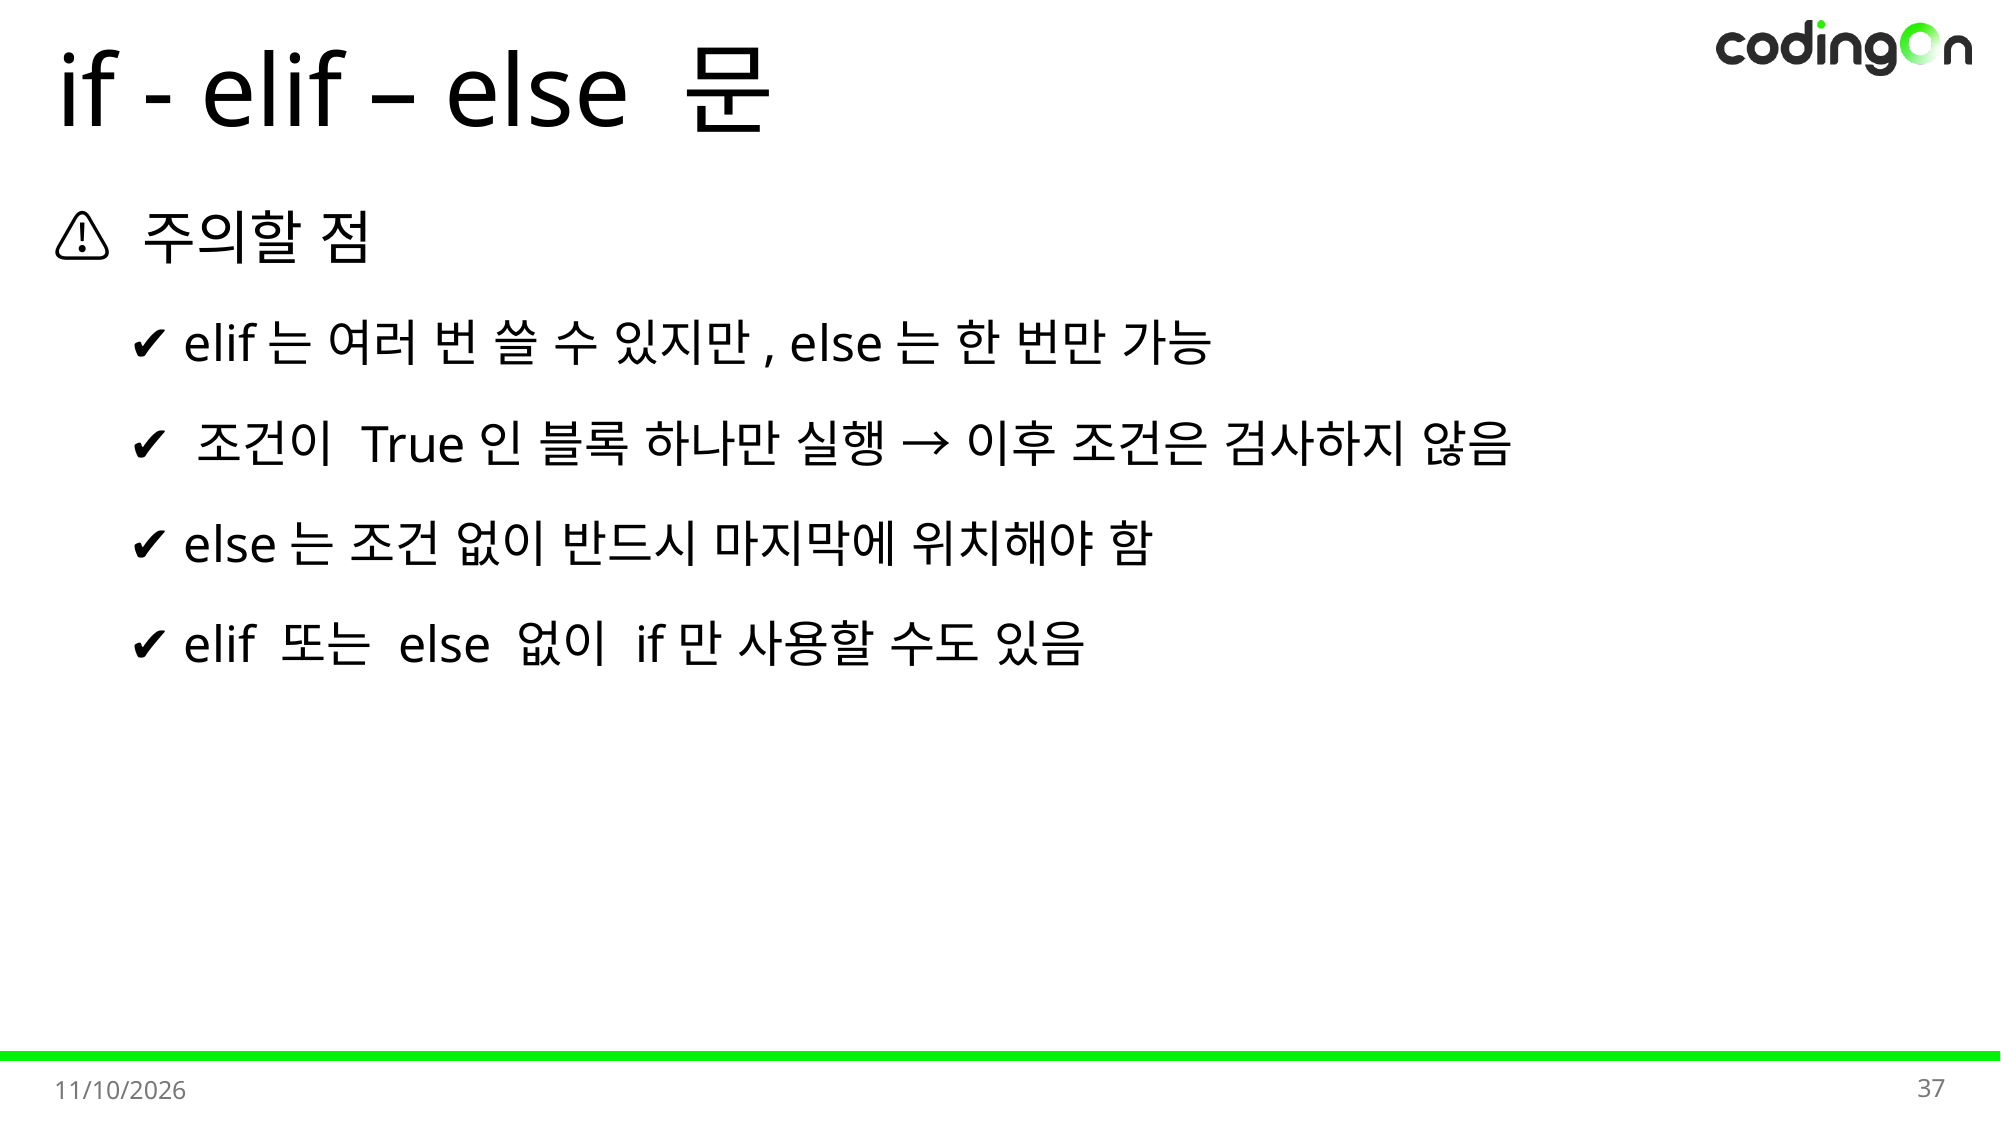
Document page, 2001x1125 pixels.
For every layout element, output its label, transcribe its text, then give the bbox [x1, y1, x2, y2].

text_box ⚠️ 주의할 점 ✔️ elif는 여러 번 쓸 수 있지만, else는 한 번만 가능 ✔️ 조건이 True인 블록 하나만 실행 → 이후 조건은 검사하지 않음 ✔️ else는 조건 없이 반드시 마지막에 위치해야 함 ✔️ elif 또는 else 없이 if만 사용할 수도 있음 [39, 158, 1959, 822]
slide_number 37 [1510, 1059, 1961, 1120]
title if - elif – else 문 [41, 0, 1767, 158]
picture [1767, 20, 1972, 76]
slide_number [39, 1061, 490, 1122]
